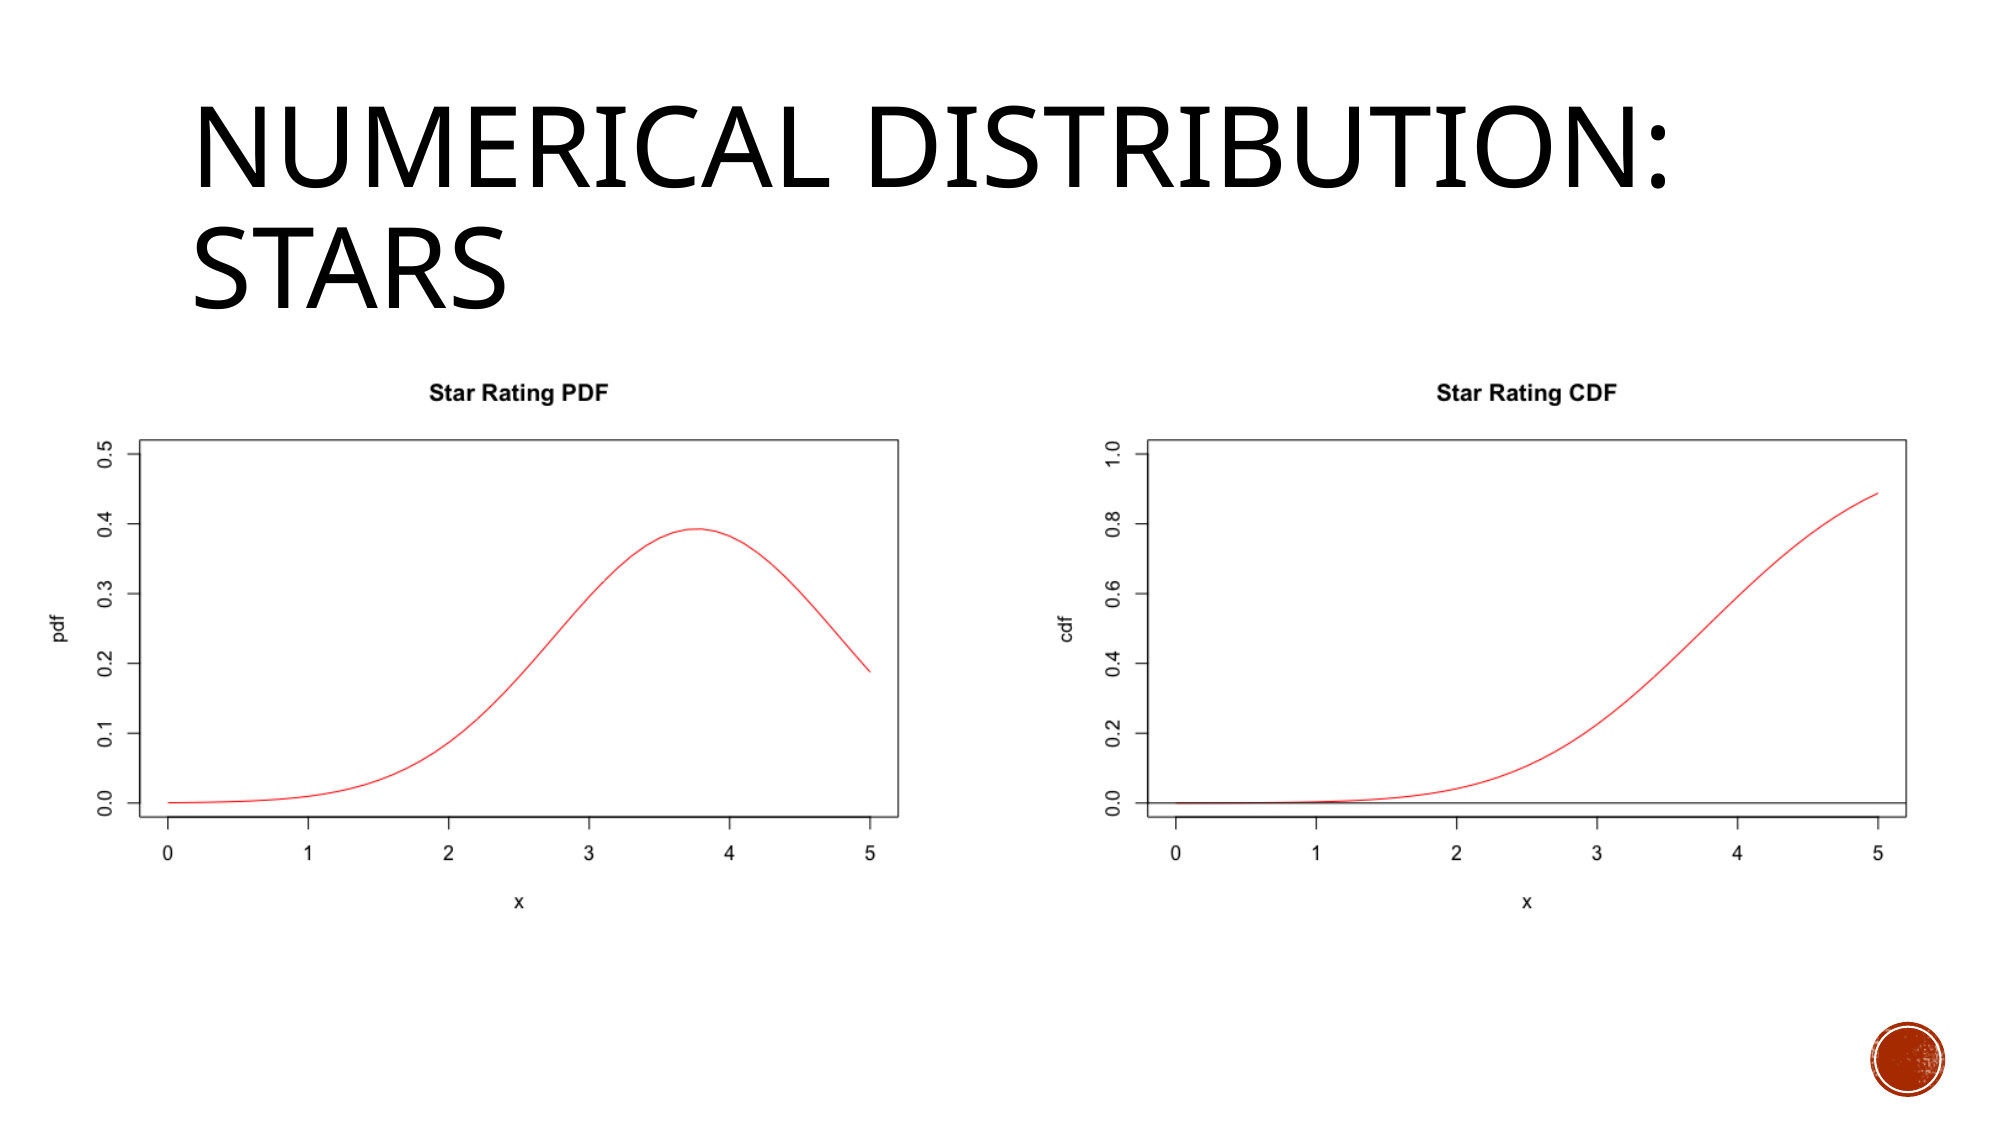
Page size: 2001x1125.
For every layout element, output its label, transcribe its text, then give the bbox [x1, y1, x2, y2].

title Numerical distribution: Stars [175, 79, 1826, 344]
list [1054, 345, 1955, 936]
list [46, 345, 947, 936]
